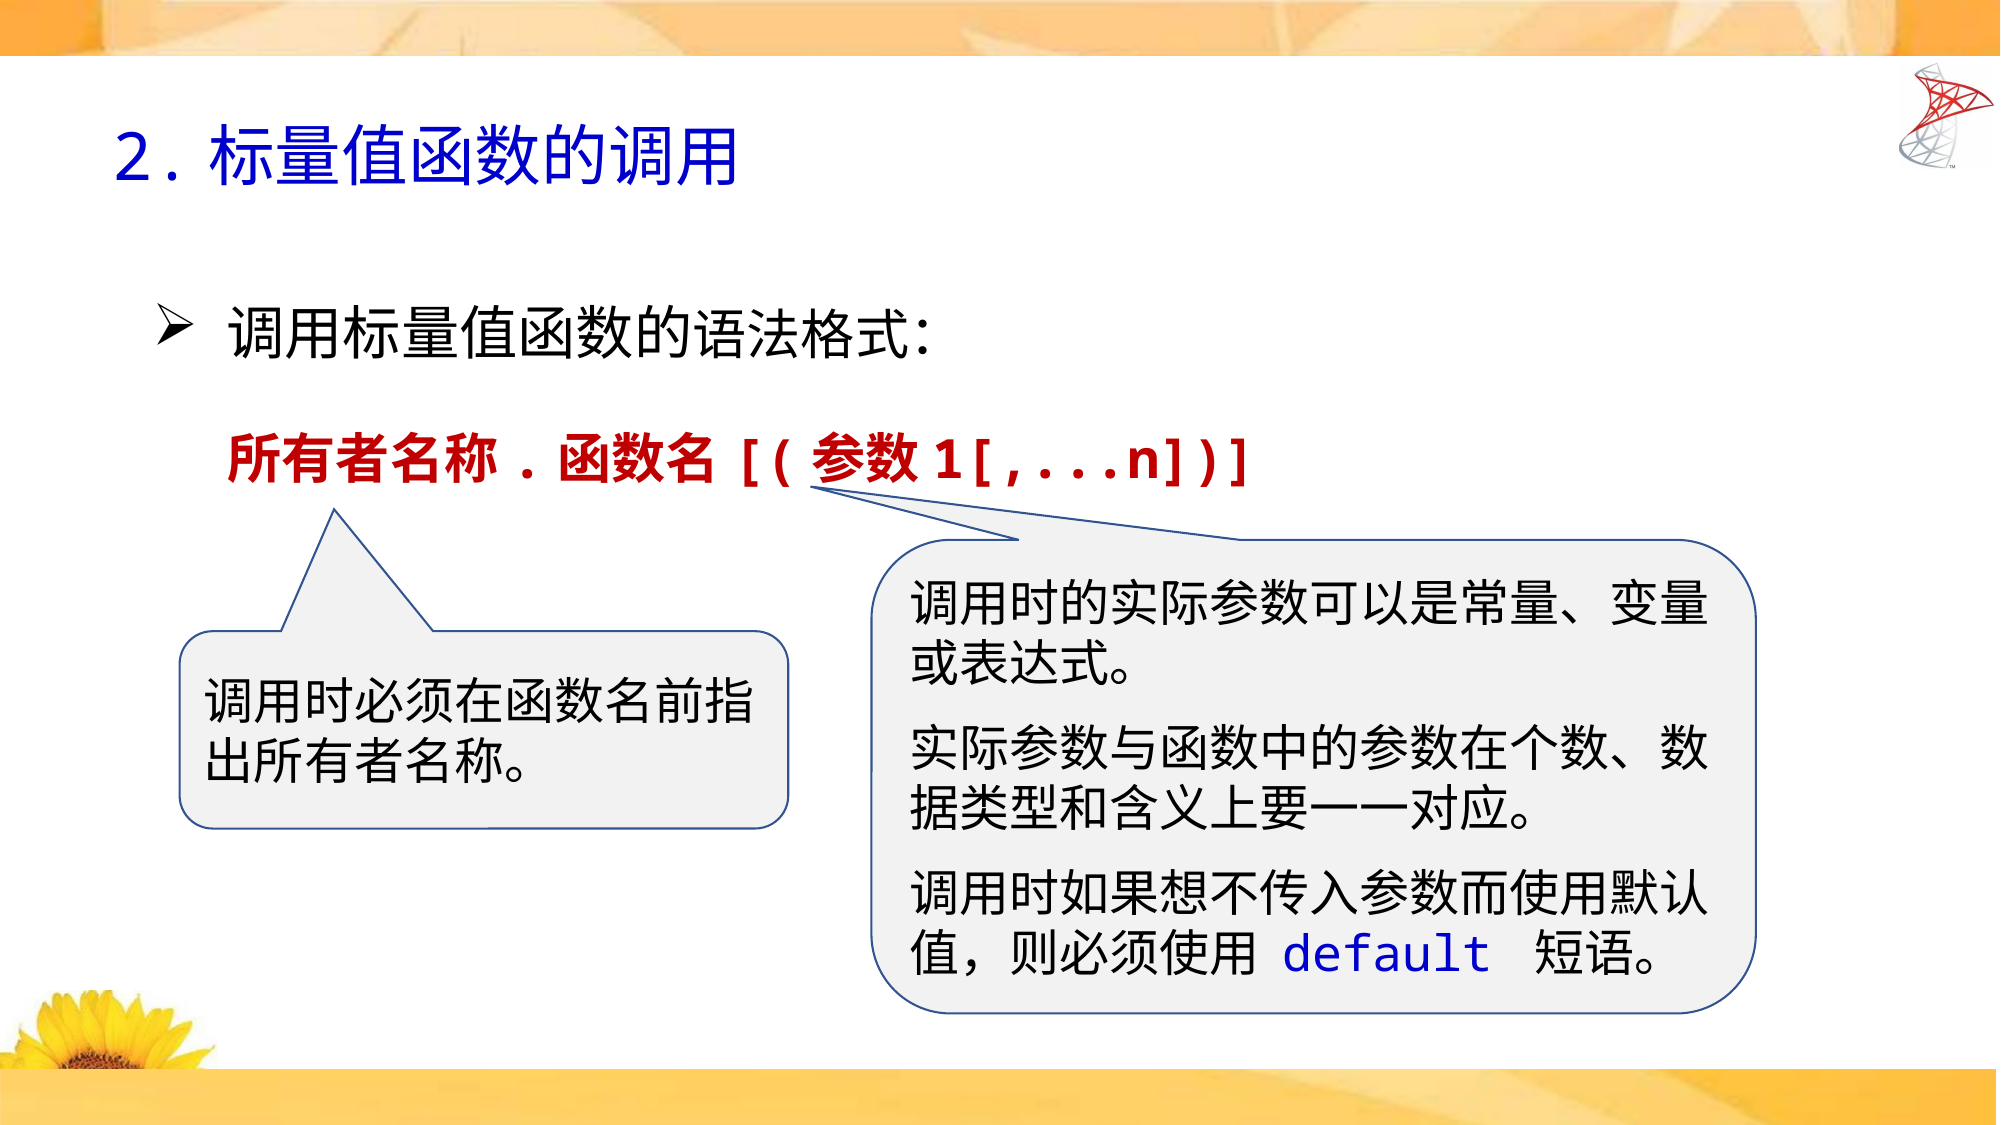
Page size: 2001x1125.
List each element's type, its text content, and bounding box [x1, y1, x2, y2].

text_box 调用时必须在函数名前指出所有者名称。 [178, 507, 790, 830]
list 调用标量值函数的语法格式： 所有者名称.函数名[(参数1[,...n])] [137, 254, 1863, 991]
title 2.标量值函数的调用 [97, 36, 1823, 255]
picture [0, 0, 2001, 56]
picture [0, 990, 1996, 1125]
text_box 调用时的实际参数可以是常量、变量或表达式。 实际参数与函数中的参数在个数、数据类型和含义上要一一对应。 调用时如果想不传入参数而使用默认值，则必须使用 default 短语。 [810, 485, 1757, 1015]
picture [1899, 62, 1994, 170]
